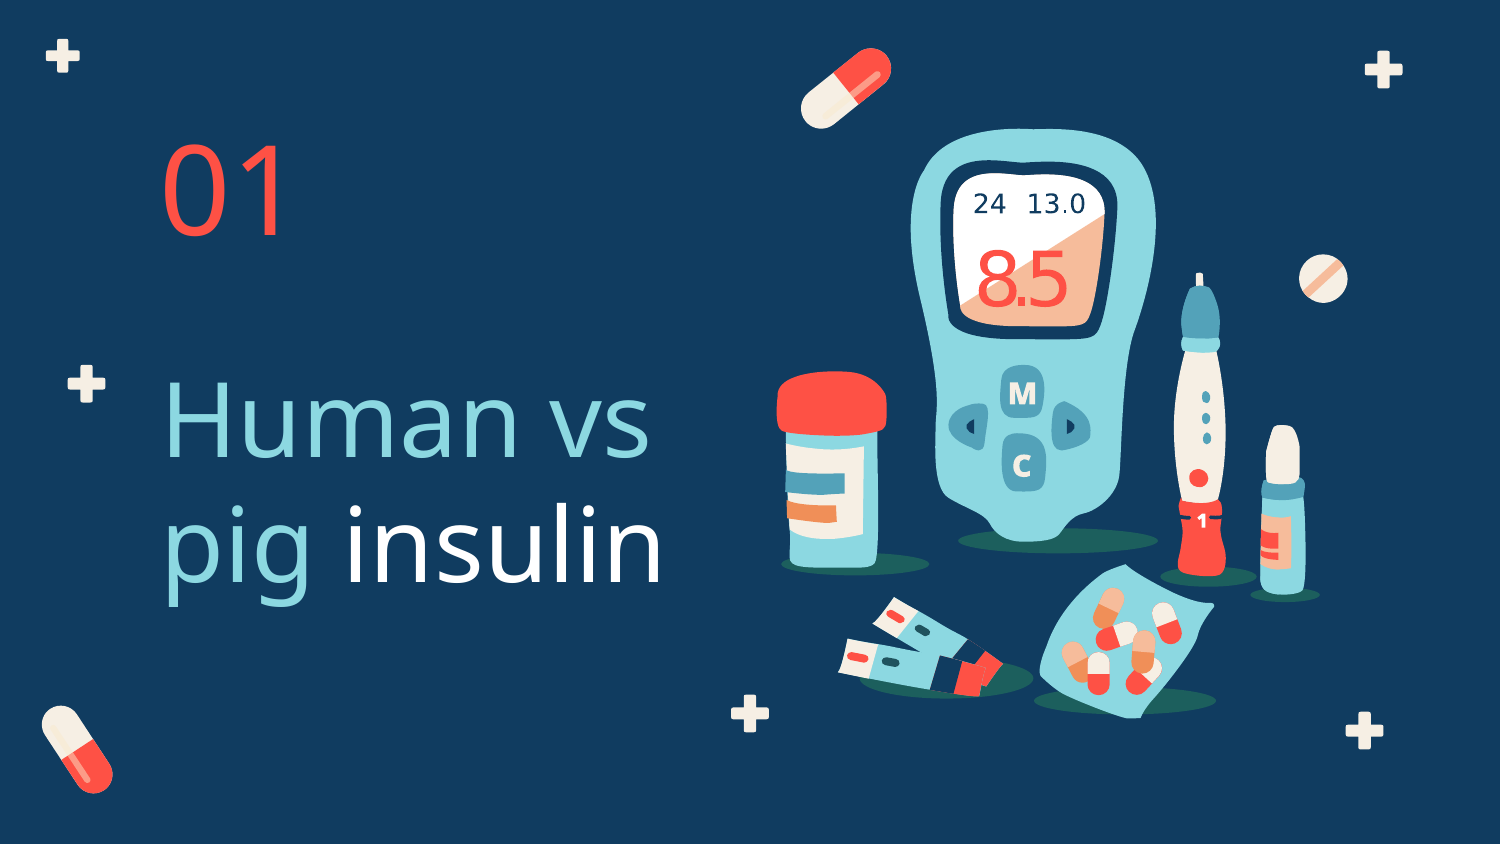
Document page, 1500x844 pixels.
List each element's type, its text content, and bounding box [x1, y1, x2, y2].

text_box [1296, 254, 1356, 304]
title Human vs pig insulin [145, 360, 719, 597]
text_box [1345, 711, 1384, 750]
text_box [792, 57, 899, 120]
text_box [731, 694, 768, 733]
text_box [773, 128, 1321, 719]
title 01 [144, 116, 404, 255]
